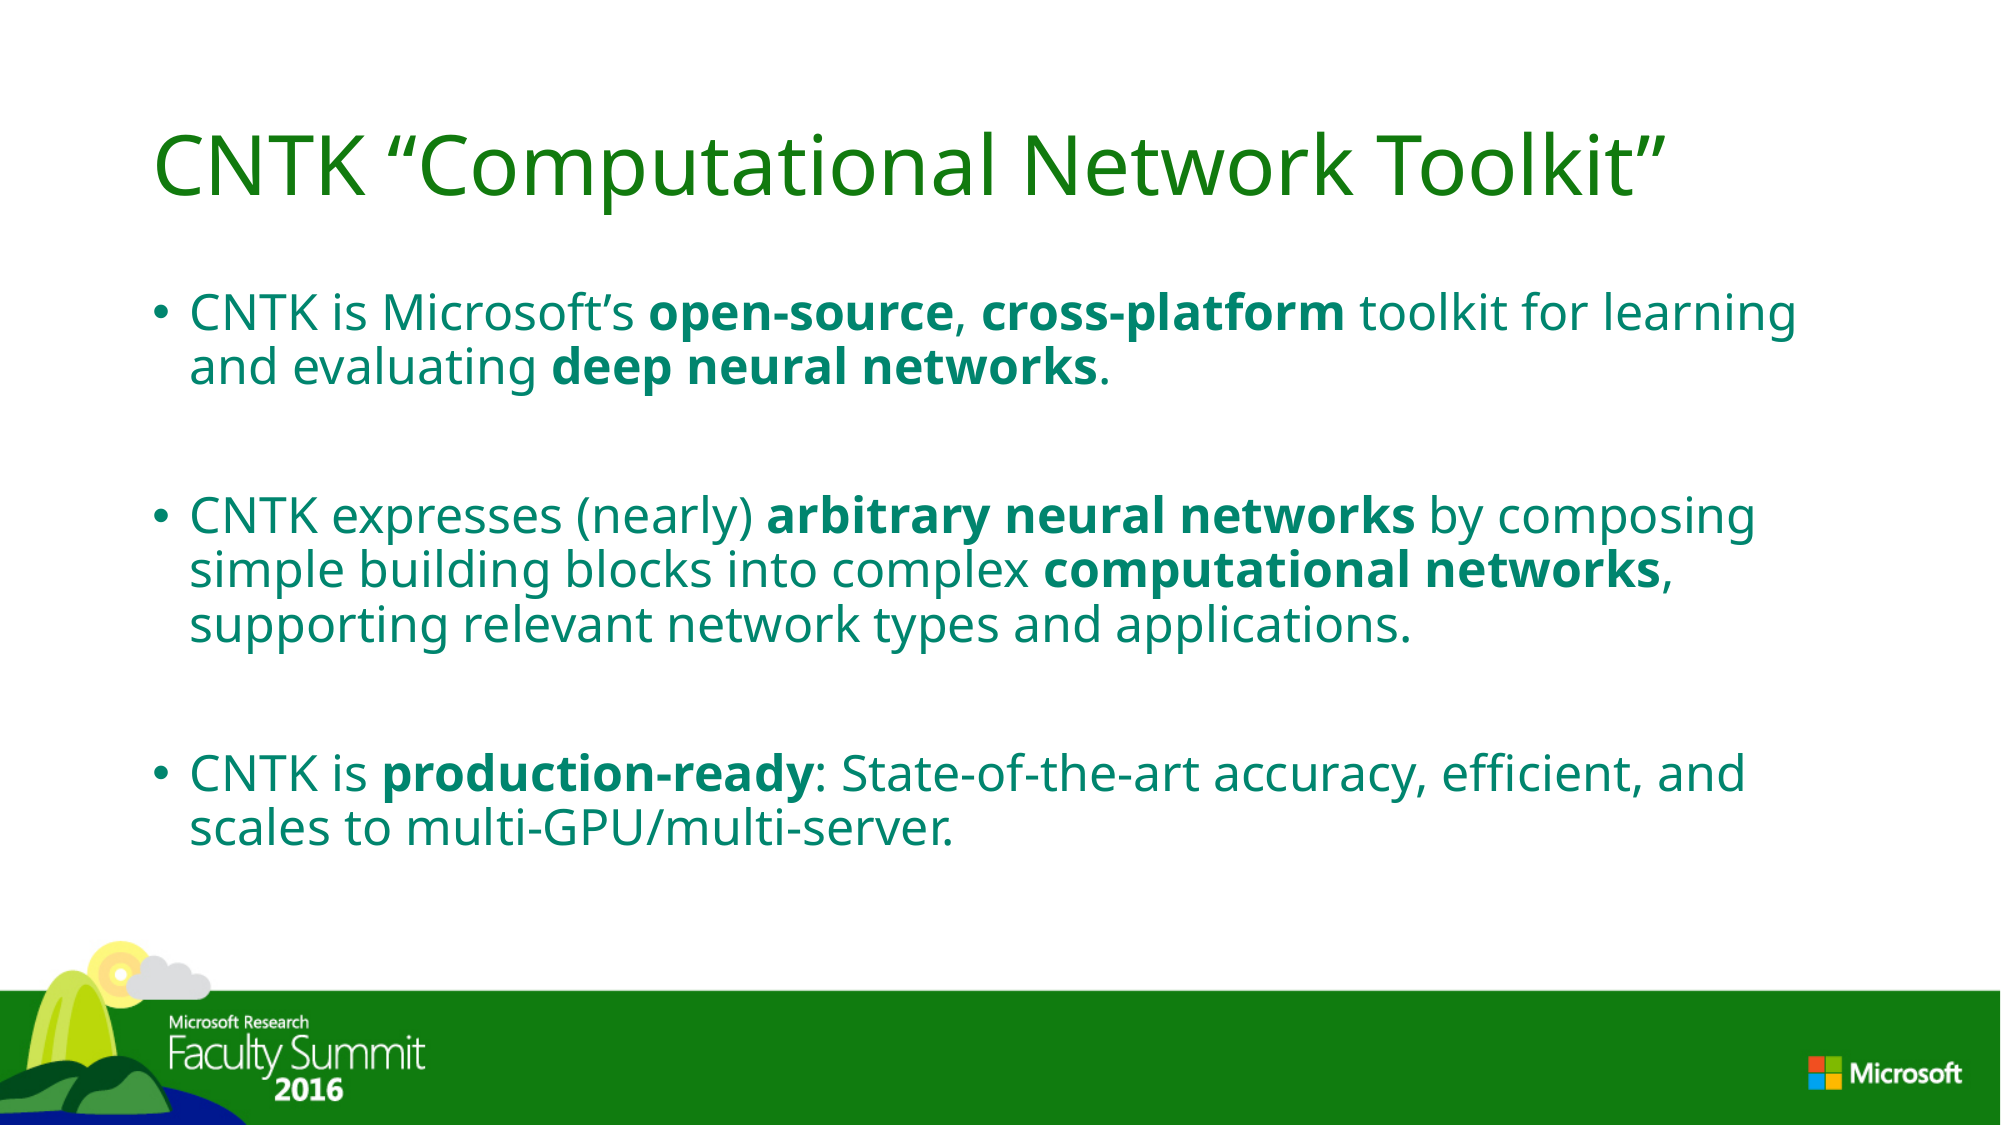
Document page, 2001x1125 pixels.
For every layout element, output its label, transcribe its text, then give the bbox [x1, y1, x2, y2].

list CNTK is Microsoft’s open-source, cross-platform toolkit for learning and evaluating deep neural networks. CNTK expresses (nearly) arbitrary neural networks by composing simple building blocks into complex computational networks, supporting relevant network types and applications. CNTK is production-ready: State-of-the-art accuracy, efficient, and scales to multi-GPU/multi-server. [137, 279, 1863, 897]
picture [0, 0, 2001, 1125]
title CNTK “Computational Network Toolkit” [137, 59, 1863, 278]
